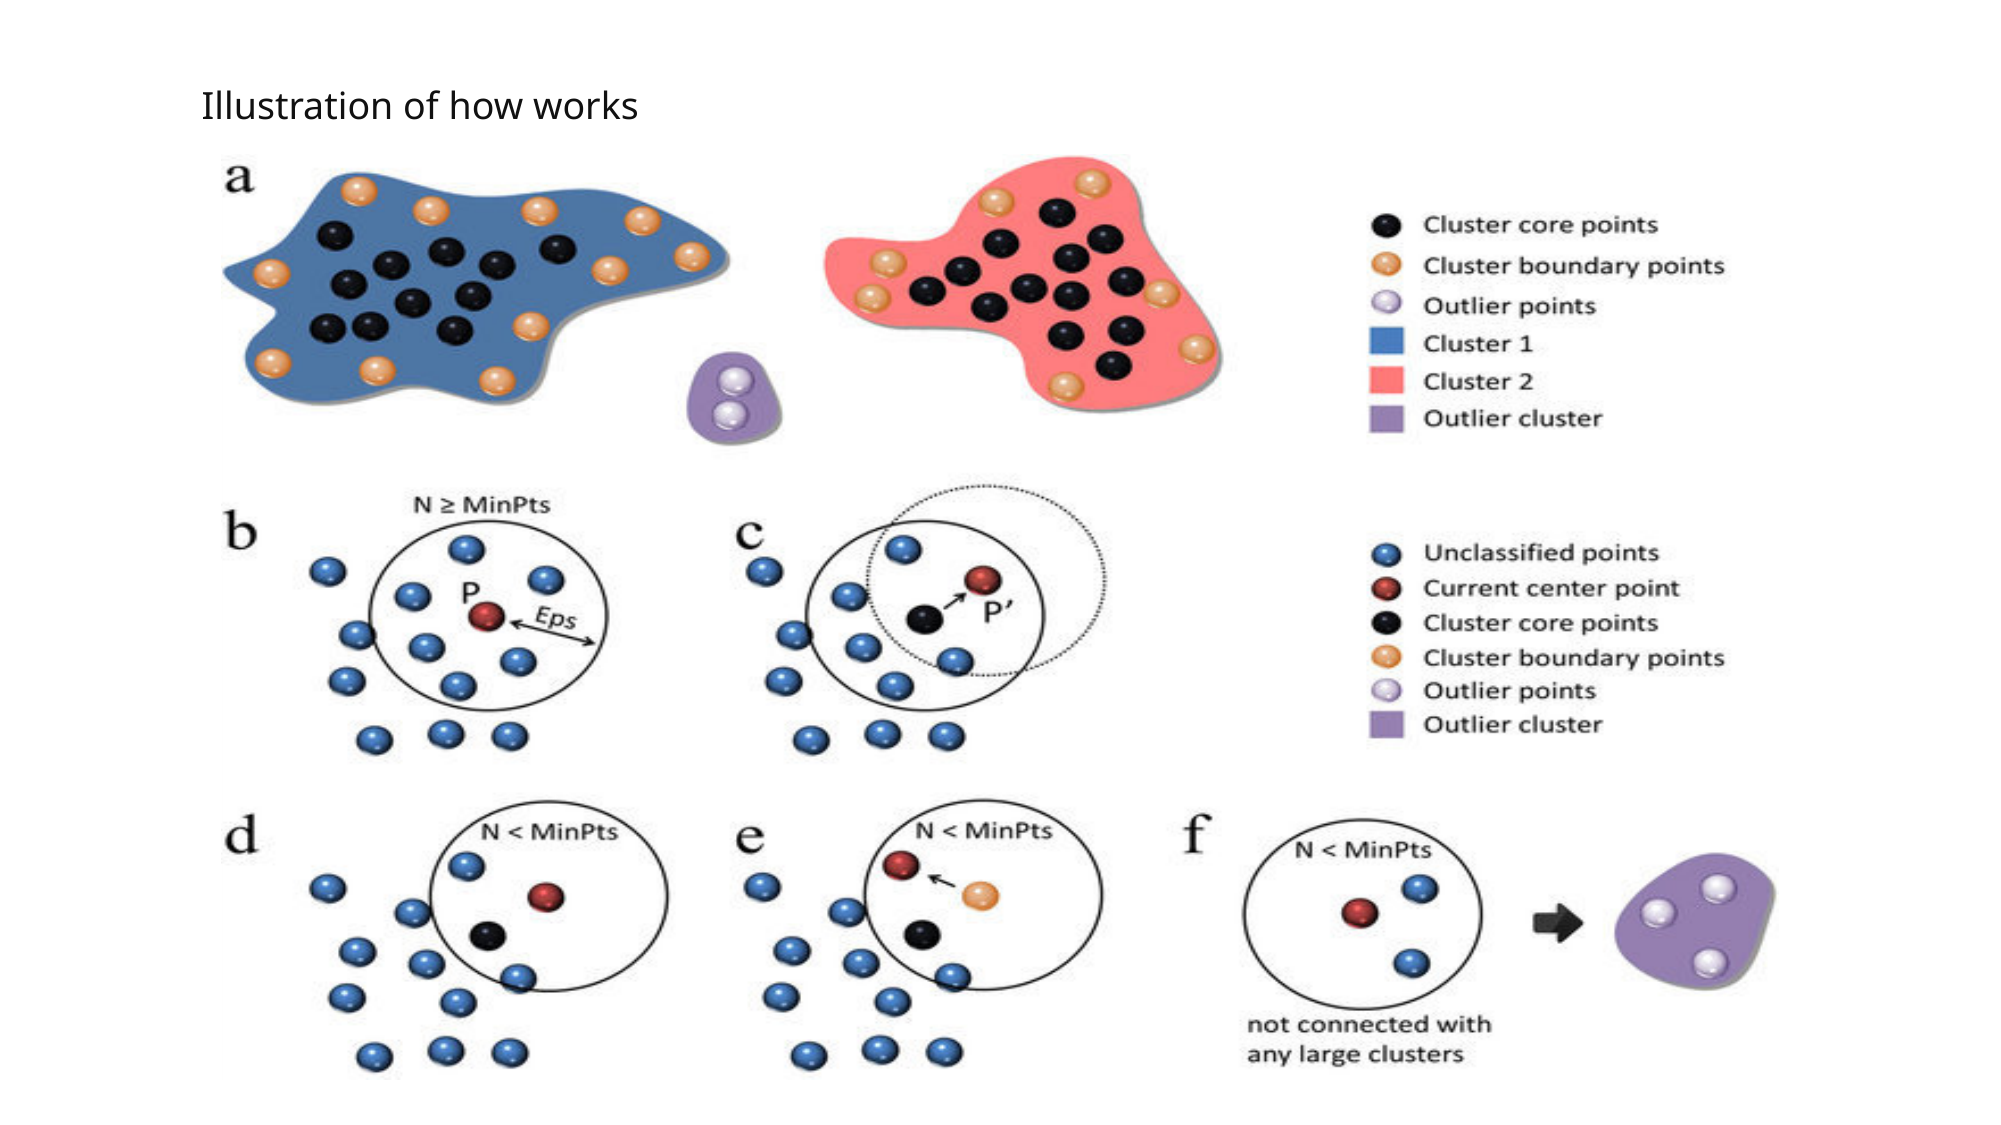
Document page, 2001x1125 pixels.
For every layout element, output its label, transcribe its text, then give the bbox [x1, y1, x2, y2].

picture [221, 154, 1779, 1080]
text_box Illustration of how works [177, 74, 1406, 135]
